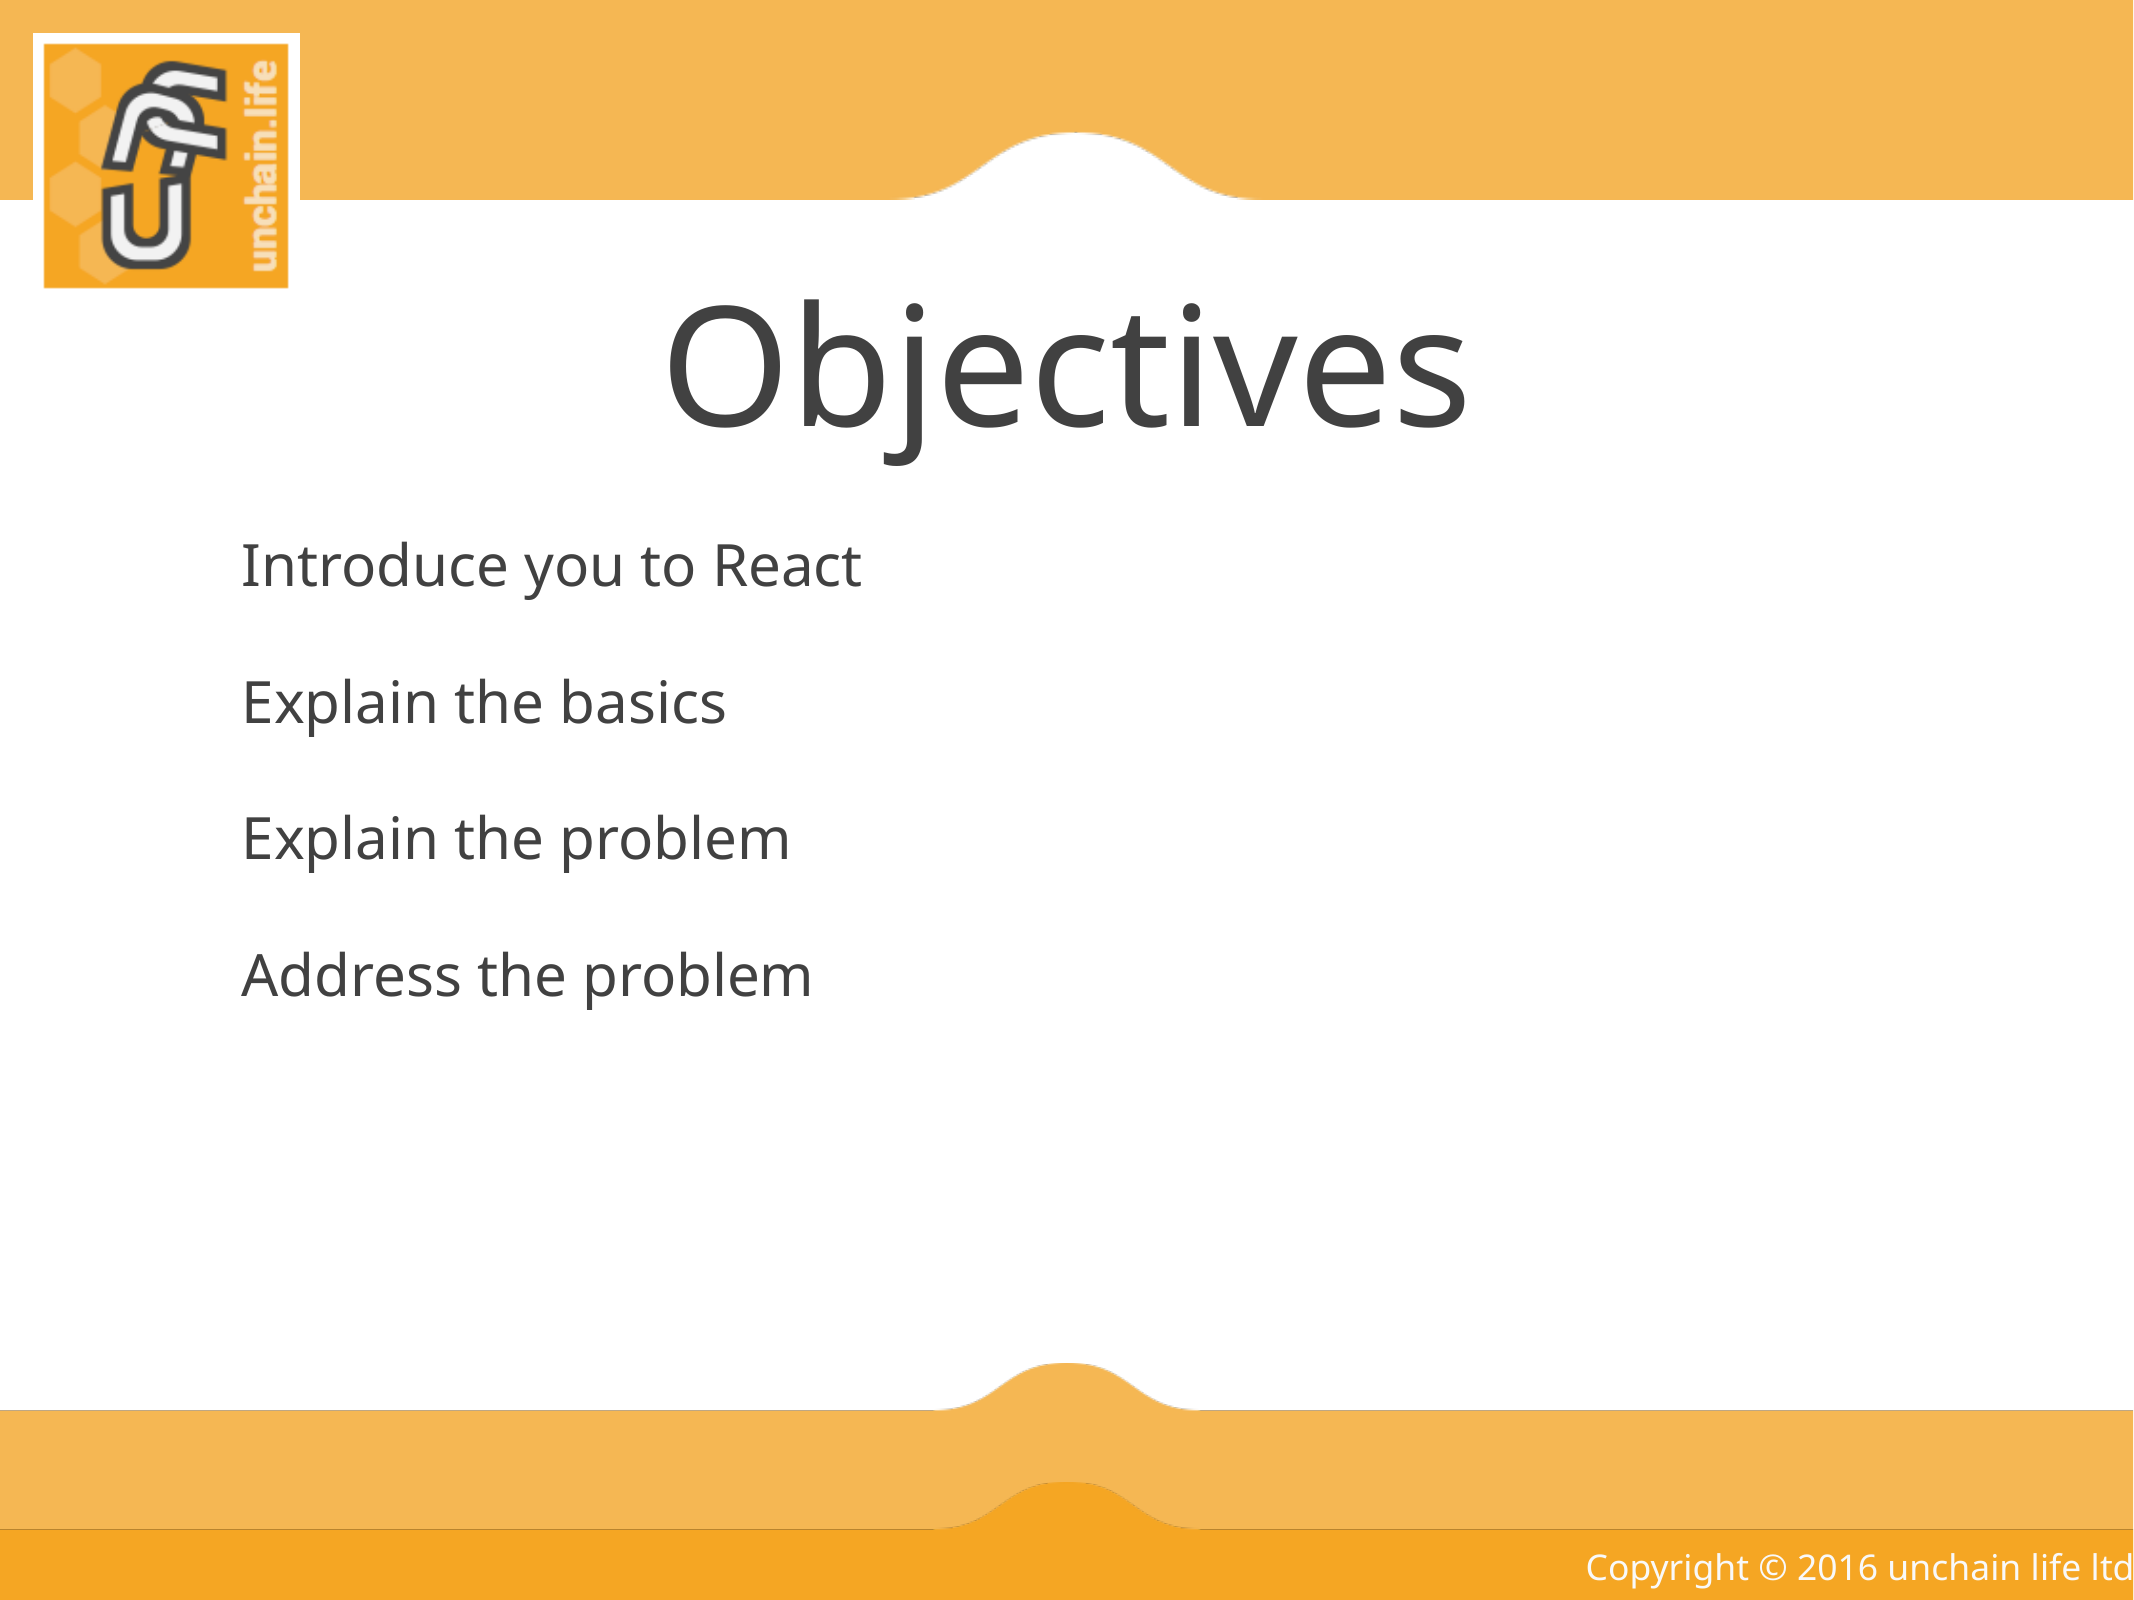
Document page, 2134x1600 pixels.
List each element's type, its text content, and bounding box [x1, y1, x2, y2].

title Objectives [232, 250, 1901, 469]
picture [0, 1363, 2134, 1600]
subtitle Introduce you to React Explain the basics Explain the problem Address the problem [232, 519, 1901, 1331]
picture [0, 0, 2134, 301]
